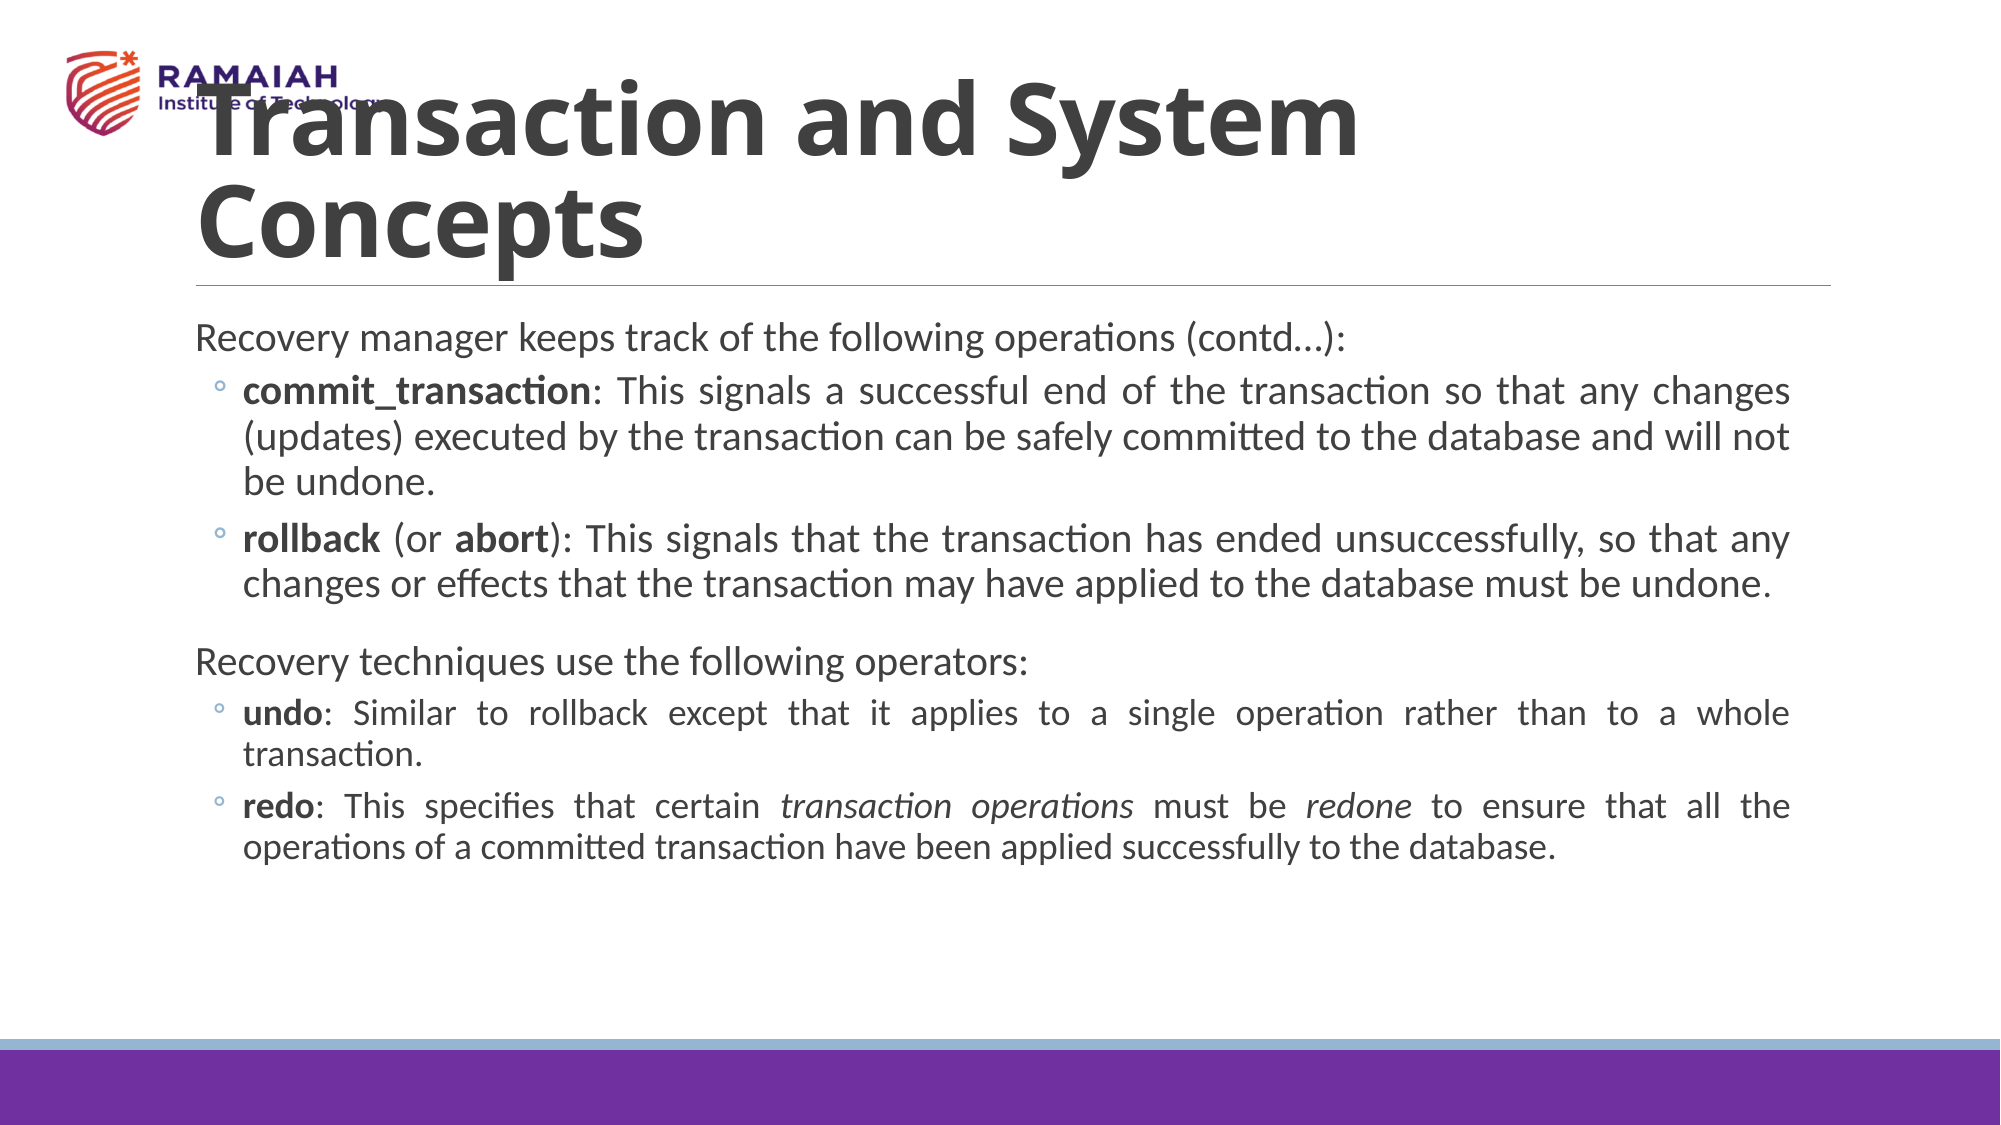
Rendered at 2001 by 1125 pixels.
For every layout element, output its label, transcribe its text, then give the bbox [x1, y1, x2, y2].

list Recovery manager keeps track of the following operations (contd…): commit_transaction: This signals a successful end of the transaction so that any changes (updates) executed by the transaction can be safely committed to the database and will not be undone. rollback (or abort): This signals that the transaction has ended unsuccessfully, so that any changes or effects that the transaction may have applied to the database must be undone. Recovery techniques use the following operators: undo: Similar to rollback except that it applies to a single operation rather than to a whole transaction. redo: This specifies that certain transaction operations must be redone to ensure that all the operations of a committed transaction have been applied successfully to the database. [180, 308, 1792, 977]
title Transaction and System Concepts [180, 47, 1830, 285]
picture [28, 5, 429, 166]
